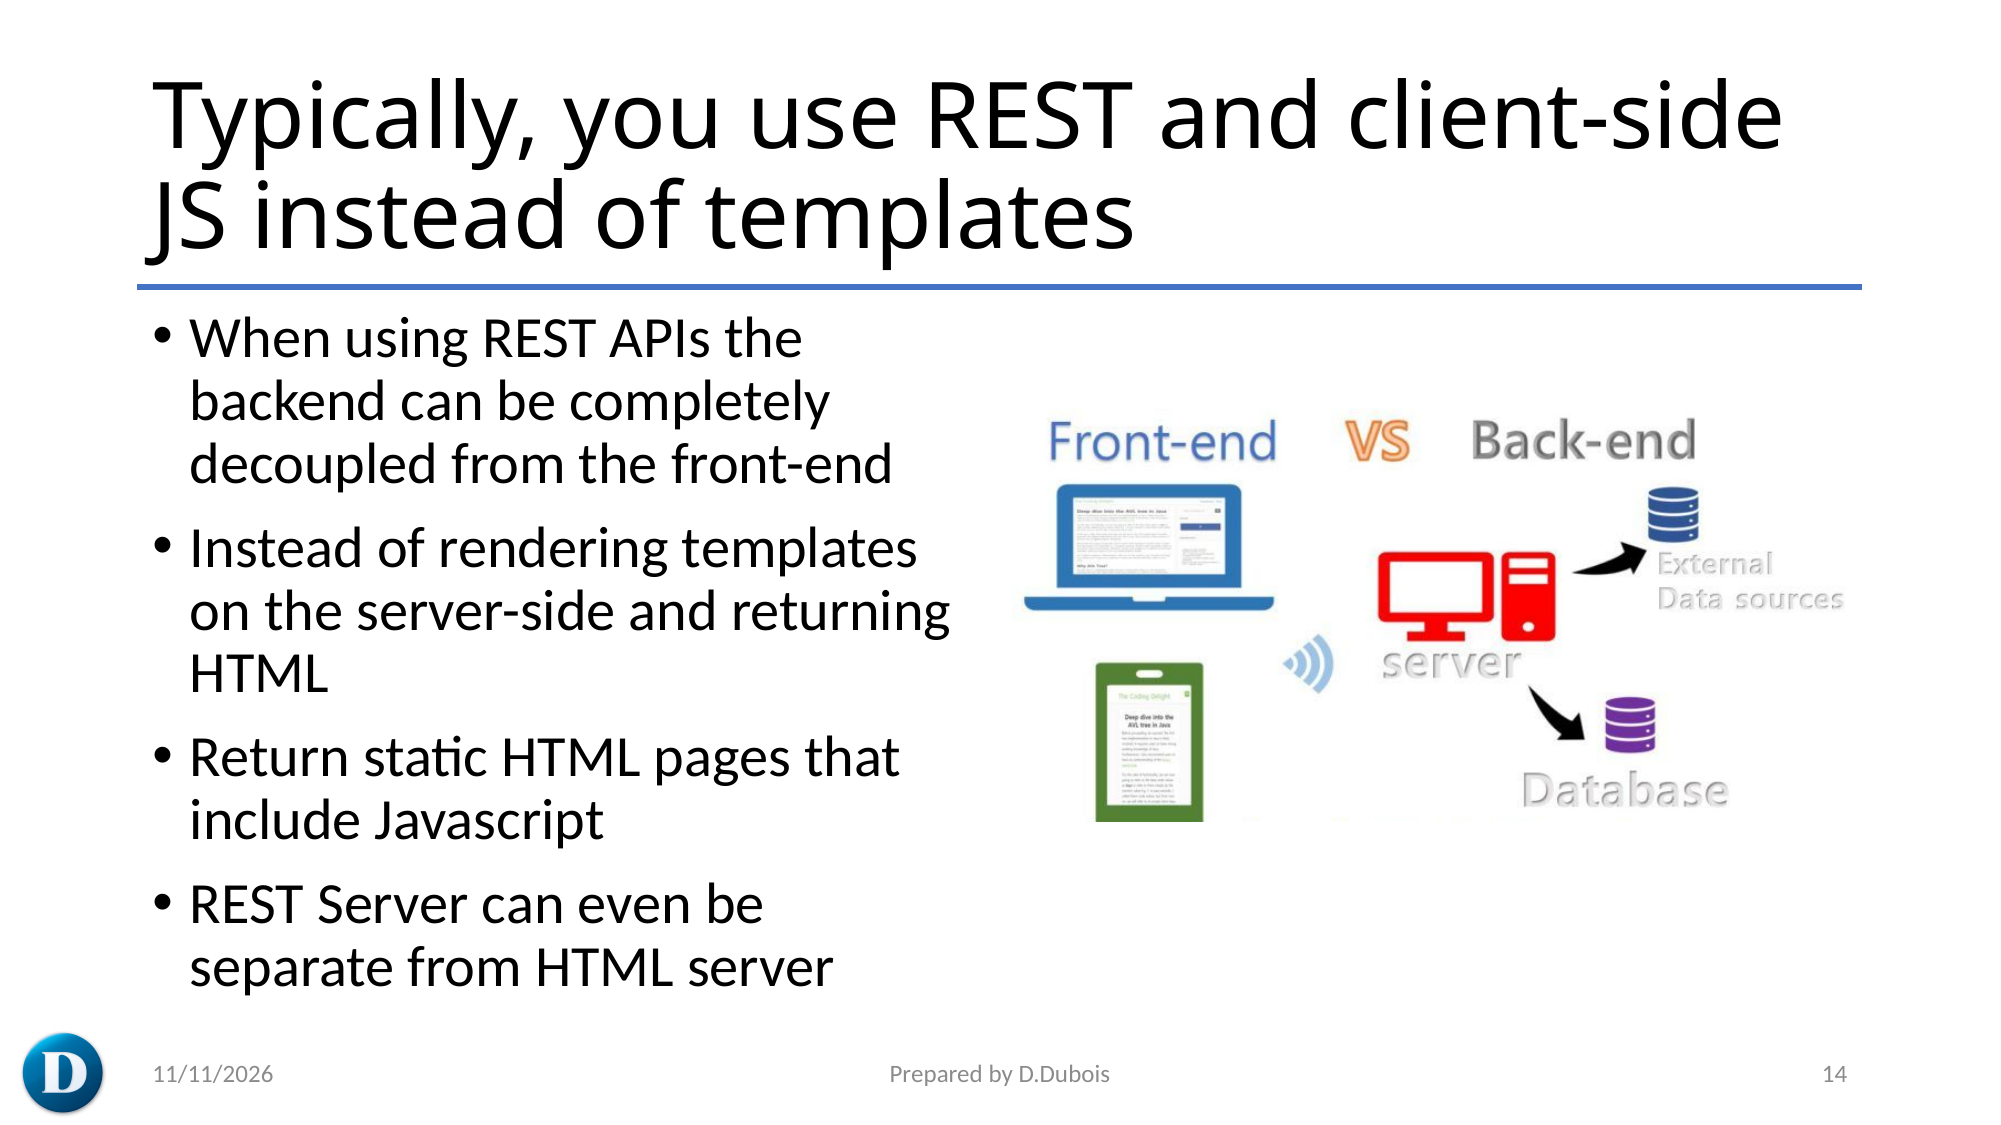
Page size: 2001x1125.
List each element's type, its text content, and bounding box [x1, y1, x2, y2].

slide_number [137, 1042, 588, 1103]
footer Prepared by D.Dubois [662, 1042, 1338, 1103]
picture [14, 1024, 111, 1121]
title Typically, you use REST and client-side JS instead of templates [137, 59, 1863, 278]
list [1012, 391, 1863, 822]
slide_number 14 [1412, 1042, 1863, 1103]
list When using REST APIs the backend can be completely decoupled from the front-end Instead of rendering templates on the server-side and returning HTML Return static HTML pages that include Javascript REST Server can even be separate from HTML server [137, 299, 988, 1014]
